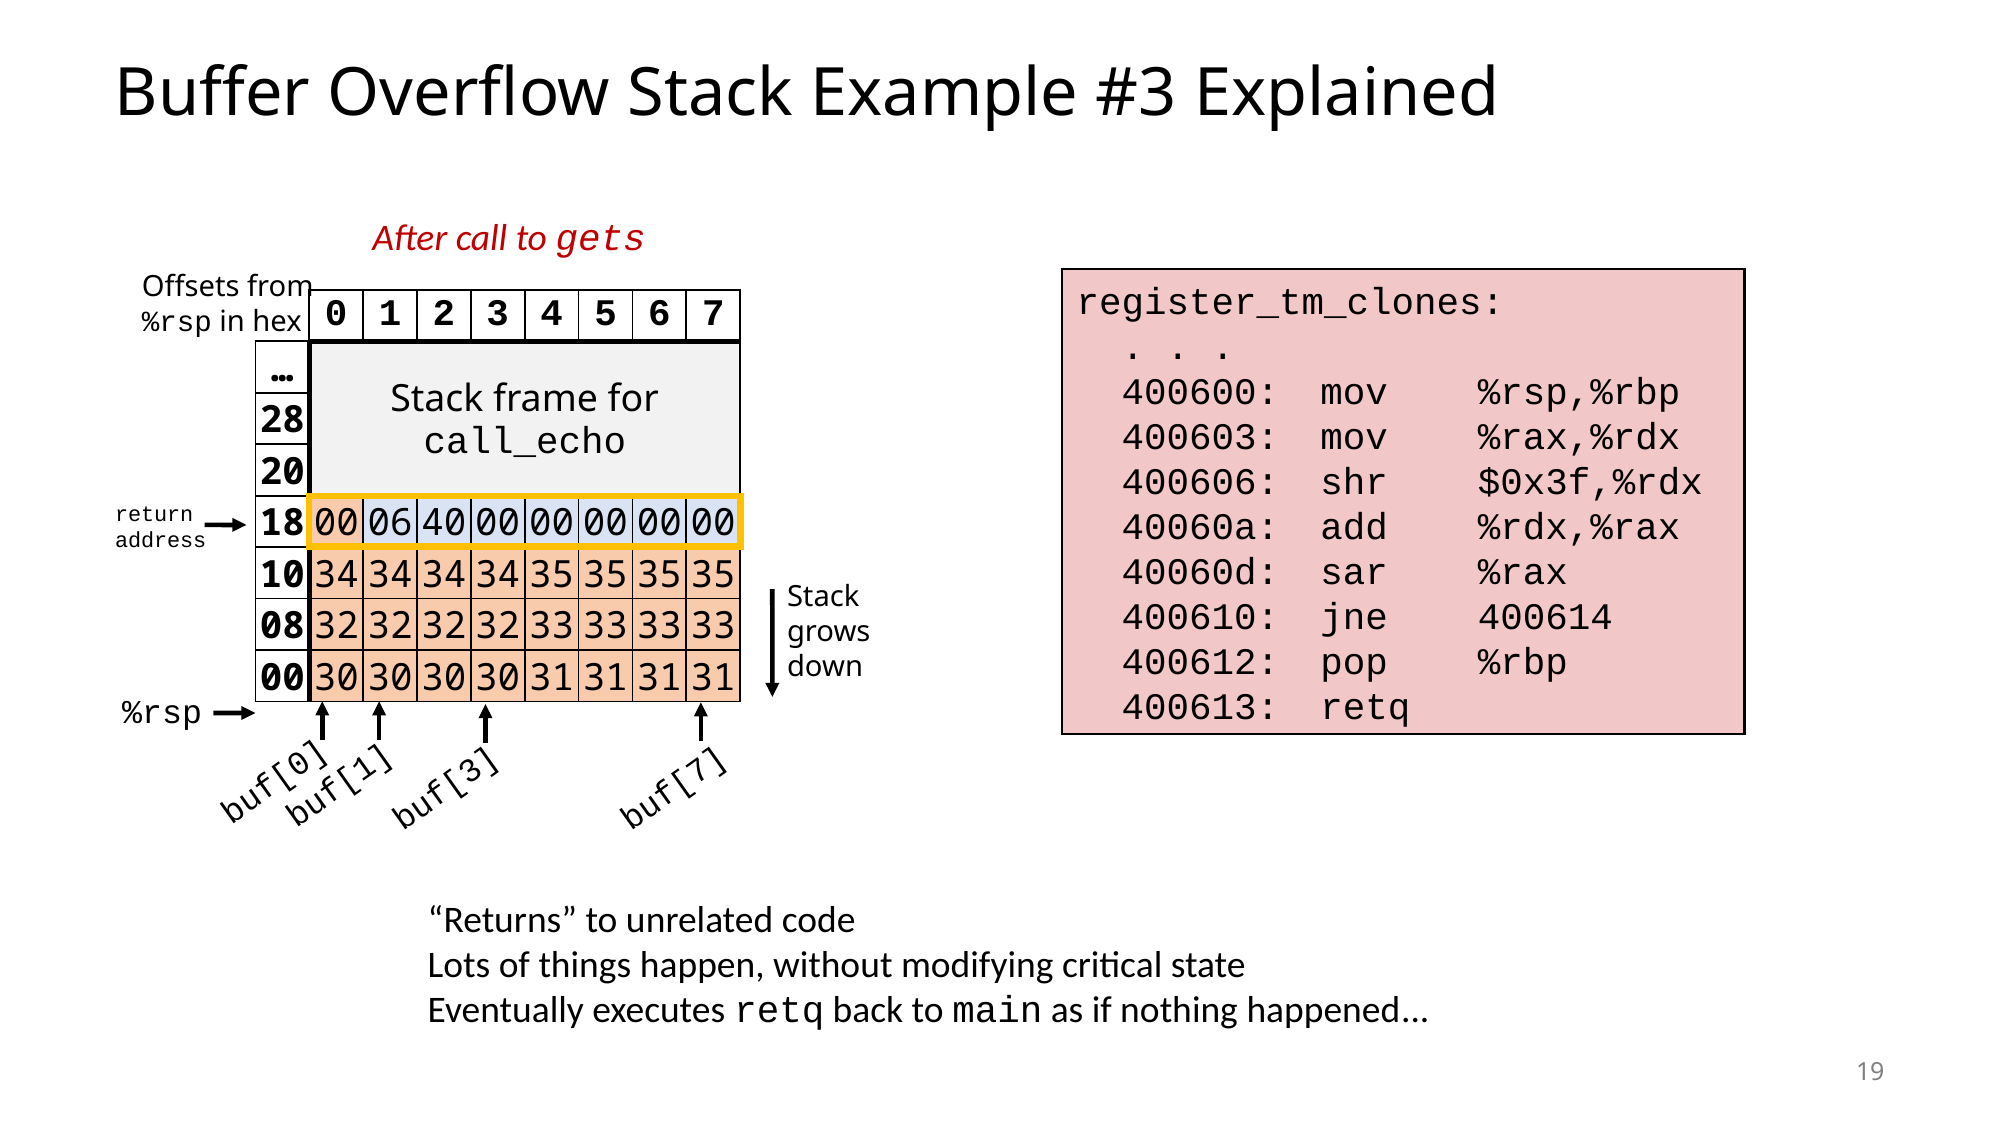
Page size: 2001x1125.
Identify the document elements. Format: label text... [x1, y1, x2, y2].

table_cell 32 [364, 599, 416, 649]
table_header 7 [687, 291, 739, 339]
text_box buf[7] [595, 720, 749, 852]
table_cell 32 [418, 599, 470, 649]
table_cell 35 [687, 548, 739, 598]
table_cell 35 [633, 548, 685, 598]
table_cell 33 [526, 599, 578, 649]
table_cell 33 [579, 599, 632, 649]
text_box Stack grows down [772, 570, 892, 690]
text_box “Returns” to unrelated code Lots of things happen, without modifying critical state Eventually executes retq back to main as if nothing happened... [413, 887, 1445, 1038]
table_cell 30 [364, 651, 416, 701]
text_box [694, 702, 708, 742]
text_box return address [100, 492, 222, 560]
table_cell 32 [312, 599, 362, 649]
table_cell Stack frame for call_echo [312, 344, 739, 495]
table_cell 33 [633, 599, 685, 649]
table_cell 34 [364, 548, 416, 598]
table_cell 31 [579, 651, 632, 701]
table_cell 35 [526, 548, 578, 598]
table_cell 10 [256, 548, 307, 598]
table_header 3 [472, 291, 524, 339]
table_cell 08 [256, 599, 307, 649]
table_cell 33 [687, 599, 739, 649]
text_box [766, 684, 776, 697]
slide_number 19 [1749, 1042, 1900, 1103]
text_box [479, 704, 492, 744]
table_cell 30 [418, 651, 470, 701]
text_box After call to gets [357, 205, 661, 266]
text_box [316, 701, 329, 741]
table_cell … [256, 345, 307, 392]
table_cell 00 [256, 651, 307, 701]
text_box register_tm_clones: . . . 400600: mov %rsp,%rbp 400603: mov %rax,%rdx 400606: shr $0x3f,%rdx 40060a: add %rdx,%rax 40060d: sar %rax 400610: jne 400614 400612: pop %rbp 400613: retq [1061, 269, 1745, 734]
text_box buf[3] [367, 720, 521, 852]
table_header 4 [526, 291, 578, 339]
text_box [218, 706, 256, 720]
table_cell 31 [526, 651, 578, 701]
table_cell 34 [418, 548, 470, 598]
title Buffer Overflow Stack Example #3 Explained [99, 37, 1900, 150]
table_header 2 [418, 291, 470, 339]
table_header 1 [393, 291, 416, 339]
table_cell 34 [312, 548, 362, 598]
table_cell 20 [256, 445, 307, 495]
table_header 6 [633, 291, 685, 339]
text_box [204, 518, 247, 532]
table_header 5 [579, 291, 632, 339]
table_cell 35 [579, 548, 632, 598]
table_cell 34 [472, 548, 524, 598]
text_box Offsets from %rsp in hex [127, 260, 393, 345]
text_box [308, 495, 742, 547]
table_cell 30 [312, 651, 362, 701]
table_cell 30 [472, 651, 524, 701]
text_box buf[0] [195, 714, 341, 845]
table_cell 31 [687, 651, 739, 701]
table_cell 28 [256, 394, 307, 443]
table_cell 32 [472, 599, 524, 649]
table_cell 31 [633, 651, 685, 701]
table_cell 18 [256, 497, 307, 546]
text_box %rsp [107, 682, 218, 738]
text_box buf[1] [260, 717, 415, 849]
text_box [372, 701, 386, 741]
